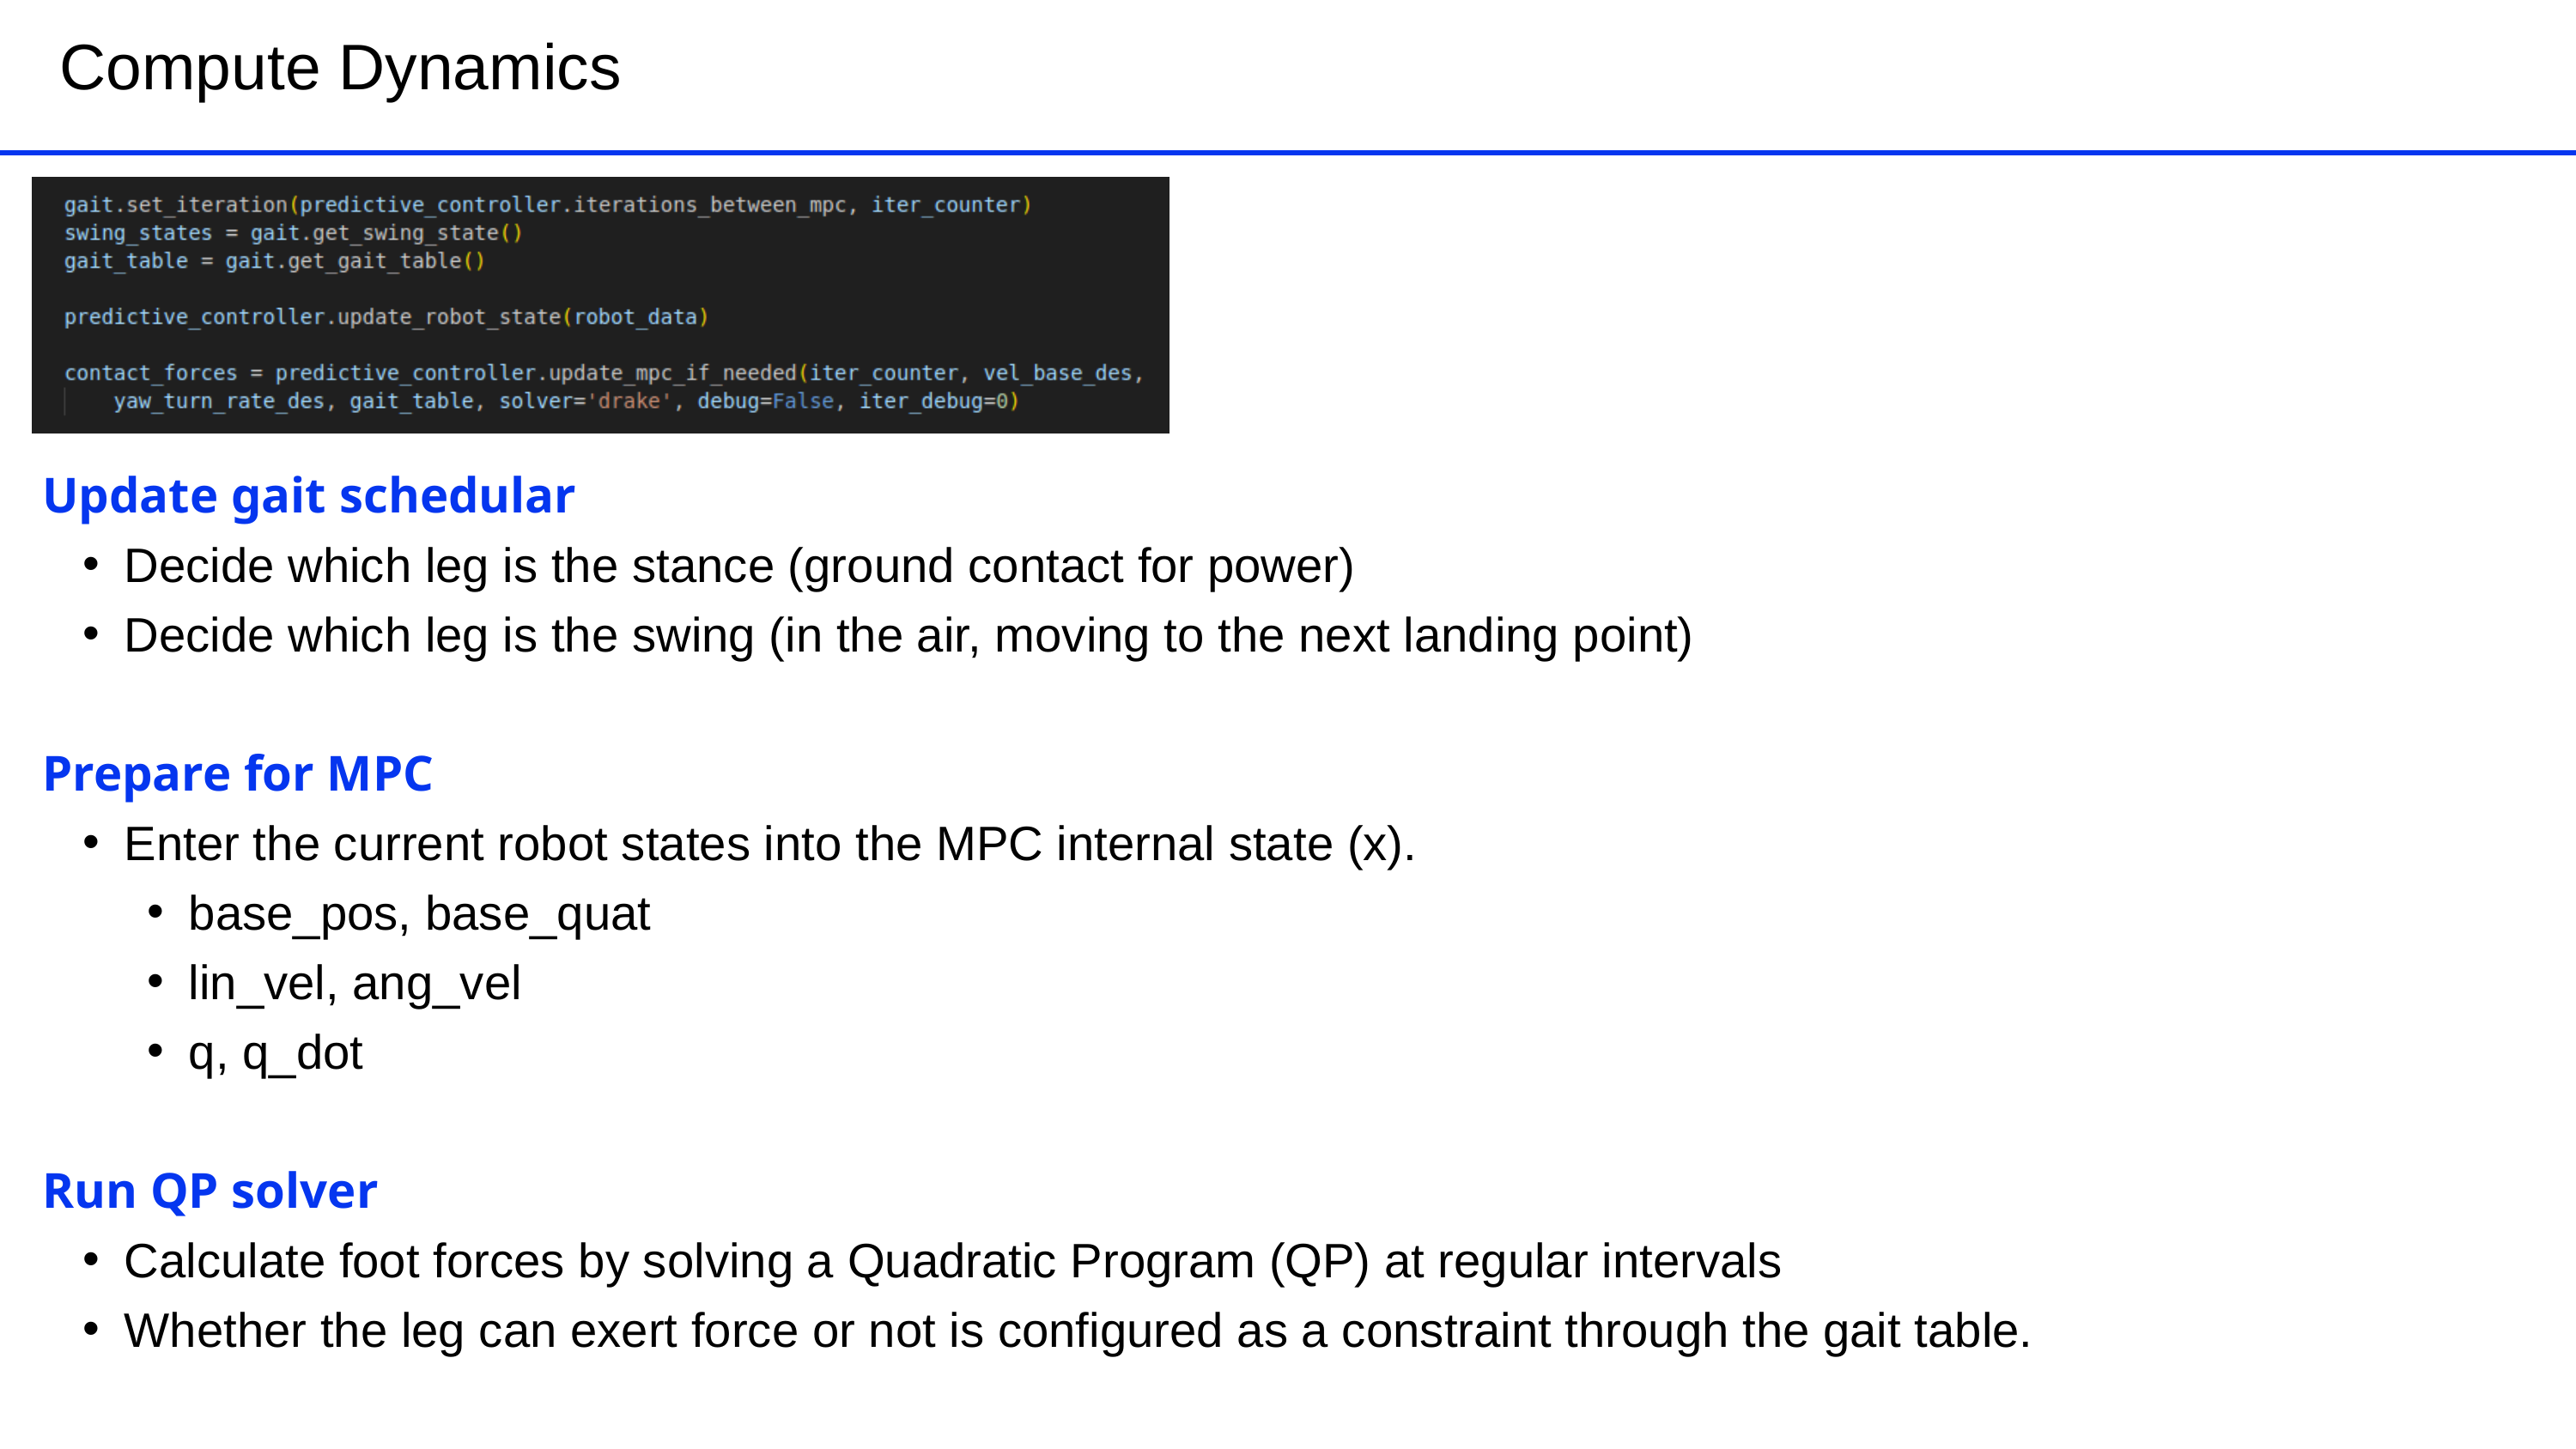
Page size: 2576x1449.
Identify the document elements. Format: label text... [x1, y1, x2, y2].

text_box Compute Dynamics [59, 25, 2208, 103]
text_box Update gait schedular Decide which leg is the stance (ground contact for power) Decide which leg is the swing (in the air, moving to the next landing point) Prepare for MPC Enter the current robot states into the MPC internal state (x). base_pos, base_quat lin_vel, ang_vel q, q_dot Run QP solver Calculate foot forces by solving a Quadratic Program (QP) at regular intervals Whether the leg can exert force or not is configured as a constraint through the gait table. [42, 453, 2534, 1357]
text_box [0, 149, 2576, 156]
picture [32, 177, 1170, 434]
